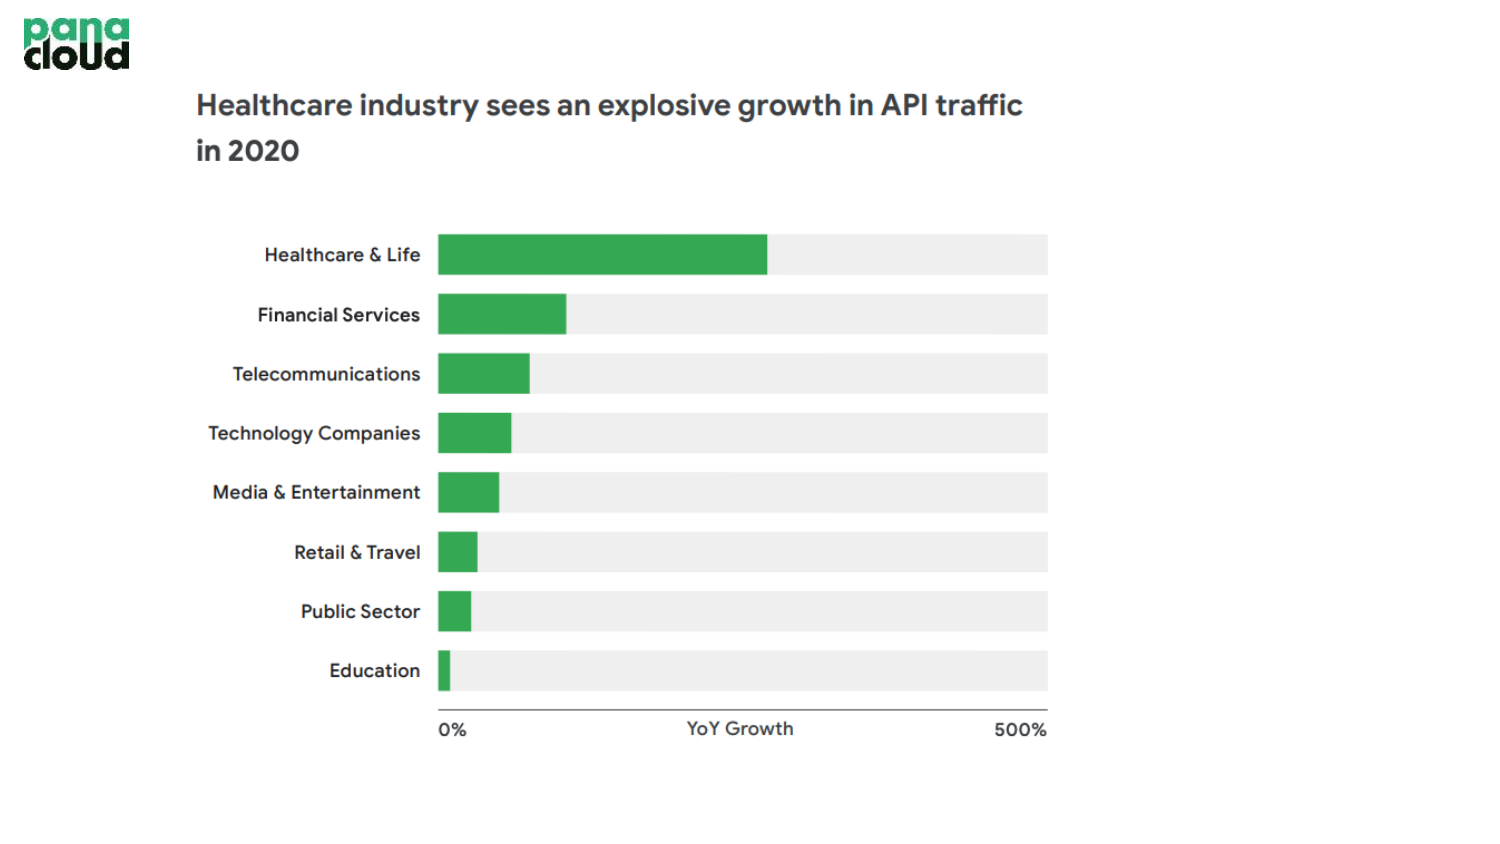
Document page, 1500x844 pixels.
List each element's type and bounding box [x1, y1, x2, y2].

picture [187, 74, 1127, 783]
picture [24, 18, 129, 70]
